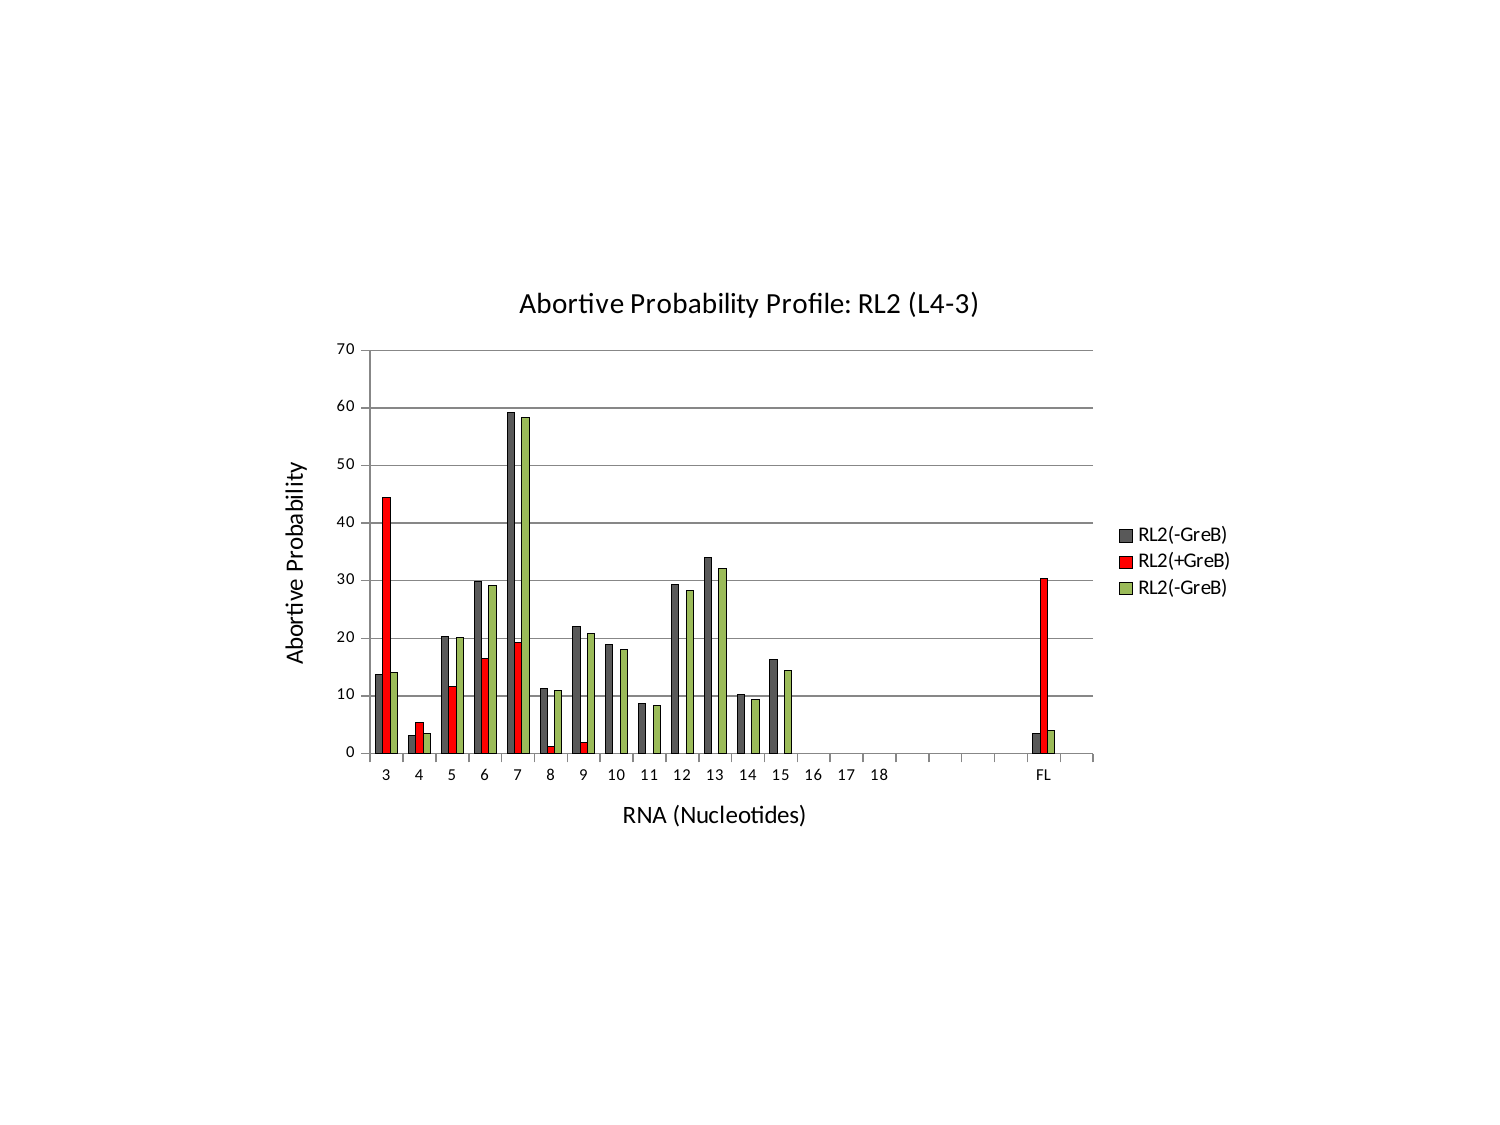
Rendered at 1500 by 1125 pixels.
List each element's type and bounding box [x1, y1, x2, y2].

chart [249, 262, 1251, 863]
